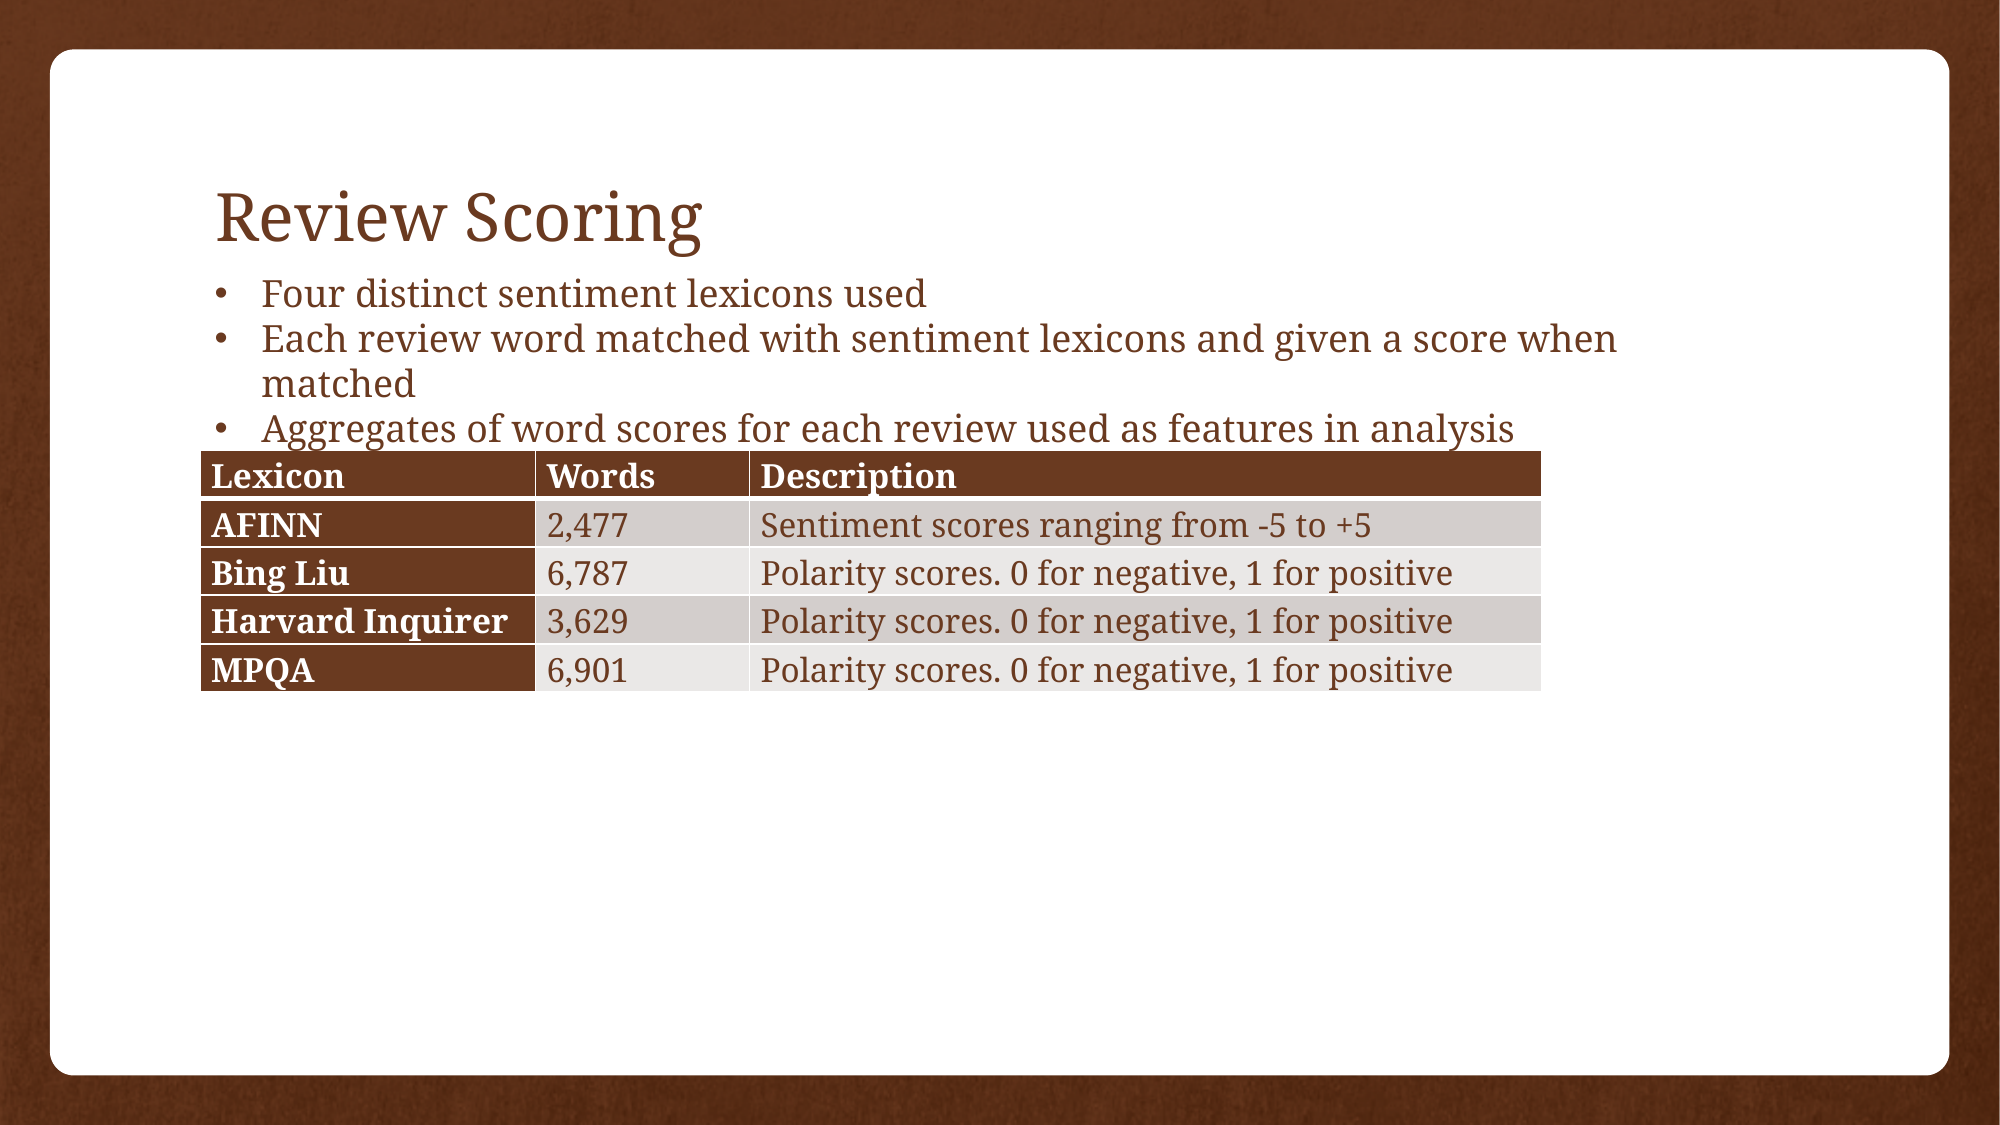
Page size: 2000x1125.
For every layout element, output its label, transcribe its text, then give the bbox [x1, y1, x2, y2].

text_box Four distinct sentiment lexicons used Each review word matched with sentiment lexicons and given a score when matched Aggregates of word scores for each review used as features in analysis [199, 262, 1655, 503]
table_cell 2,477 [536, 503, 749, 546]
table_cell 3,629 [536, 596, 749, 643]
table_cell Sentiment scores ranging from -5 to +5 [750, 503, 1541, 546]
title Review Scoring [199, 70, 1800, 263]
table_cell Harvard Inquirer [201, 596, 535, 643]
table_cell AFINN [201, 503, 535, 546]
table_cell 6,787 [536, 548, 749, 594]
table_cell Polarity scores. 0 for negative, 1 for positive [750, 596, 1541, 643]
table_cell 6,901 [536, 645, 749, 691]
table_cell Polarity scores. 0 for negative, 1 for positive [750, 645, 1541, 691]
table_cell MPQA [201, 645, 535, 691]
table_cell Polarity scores. 0 for negative, 1 for positive [750, 548, 1541, 594]
table_cell Bing Liu [201, 548, 535, 594]
